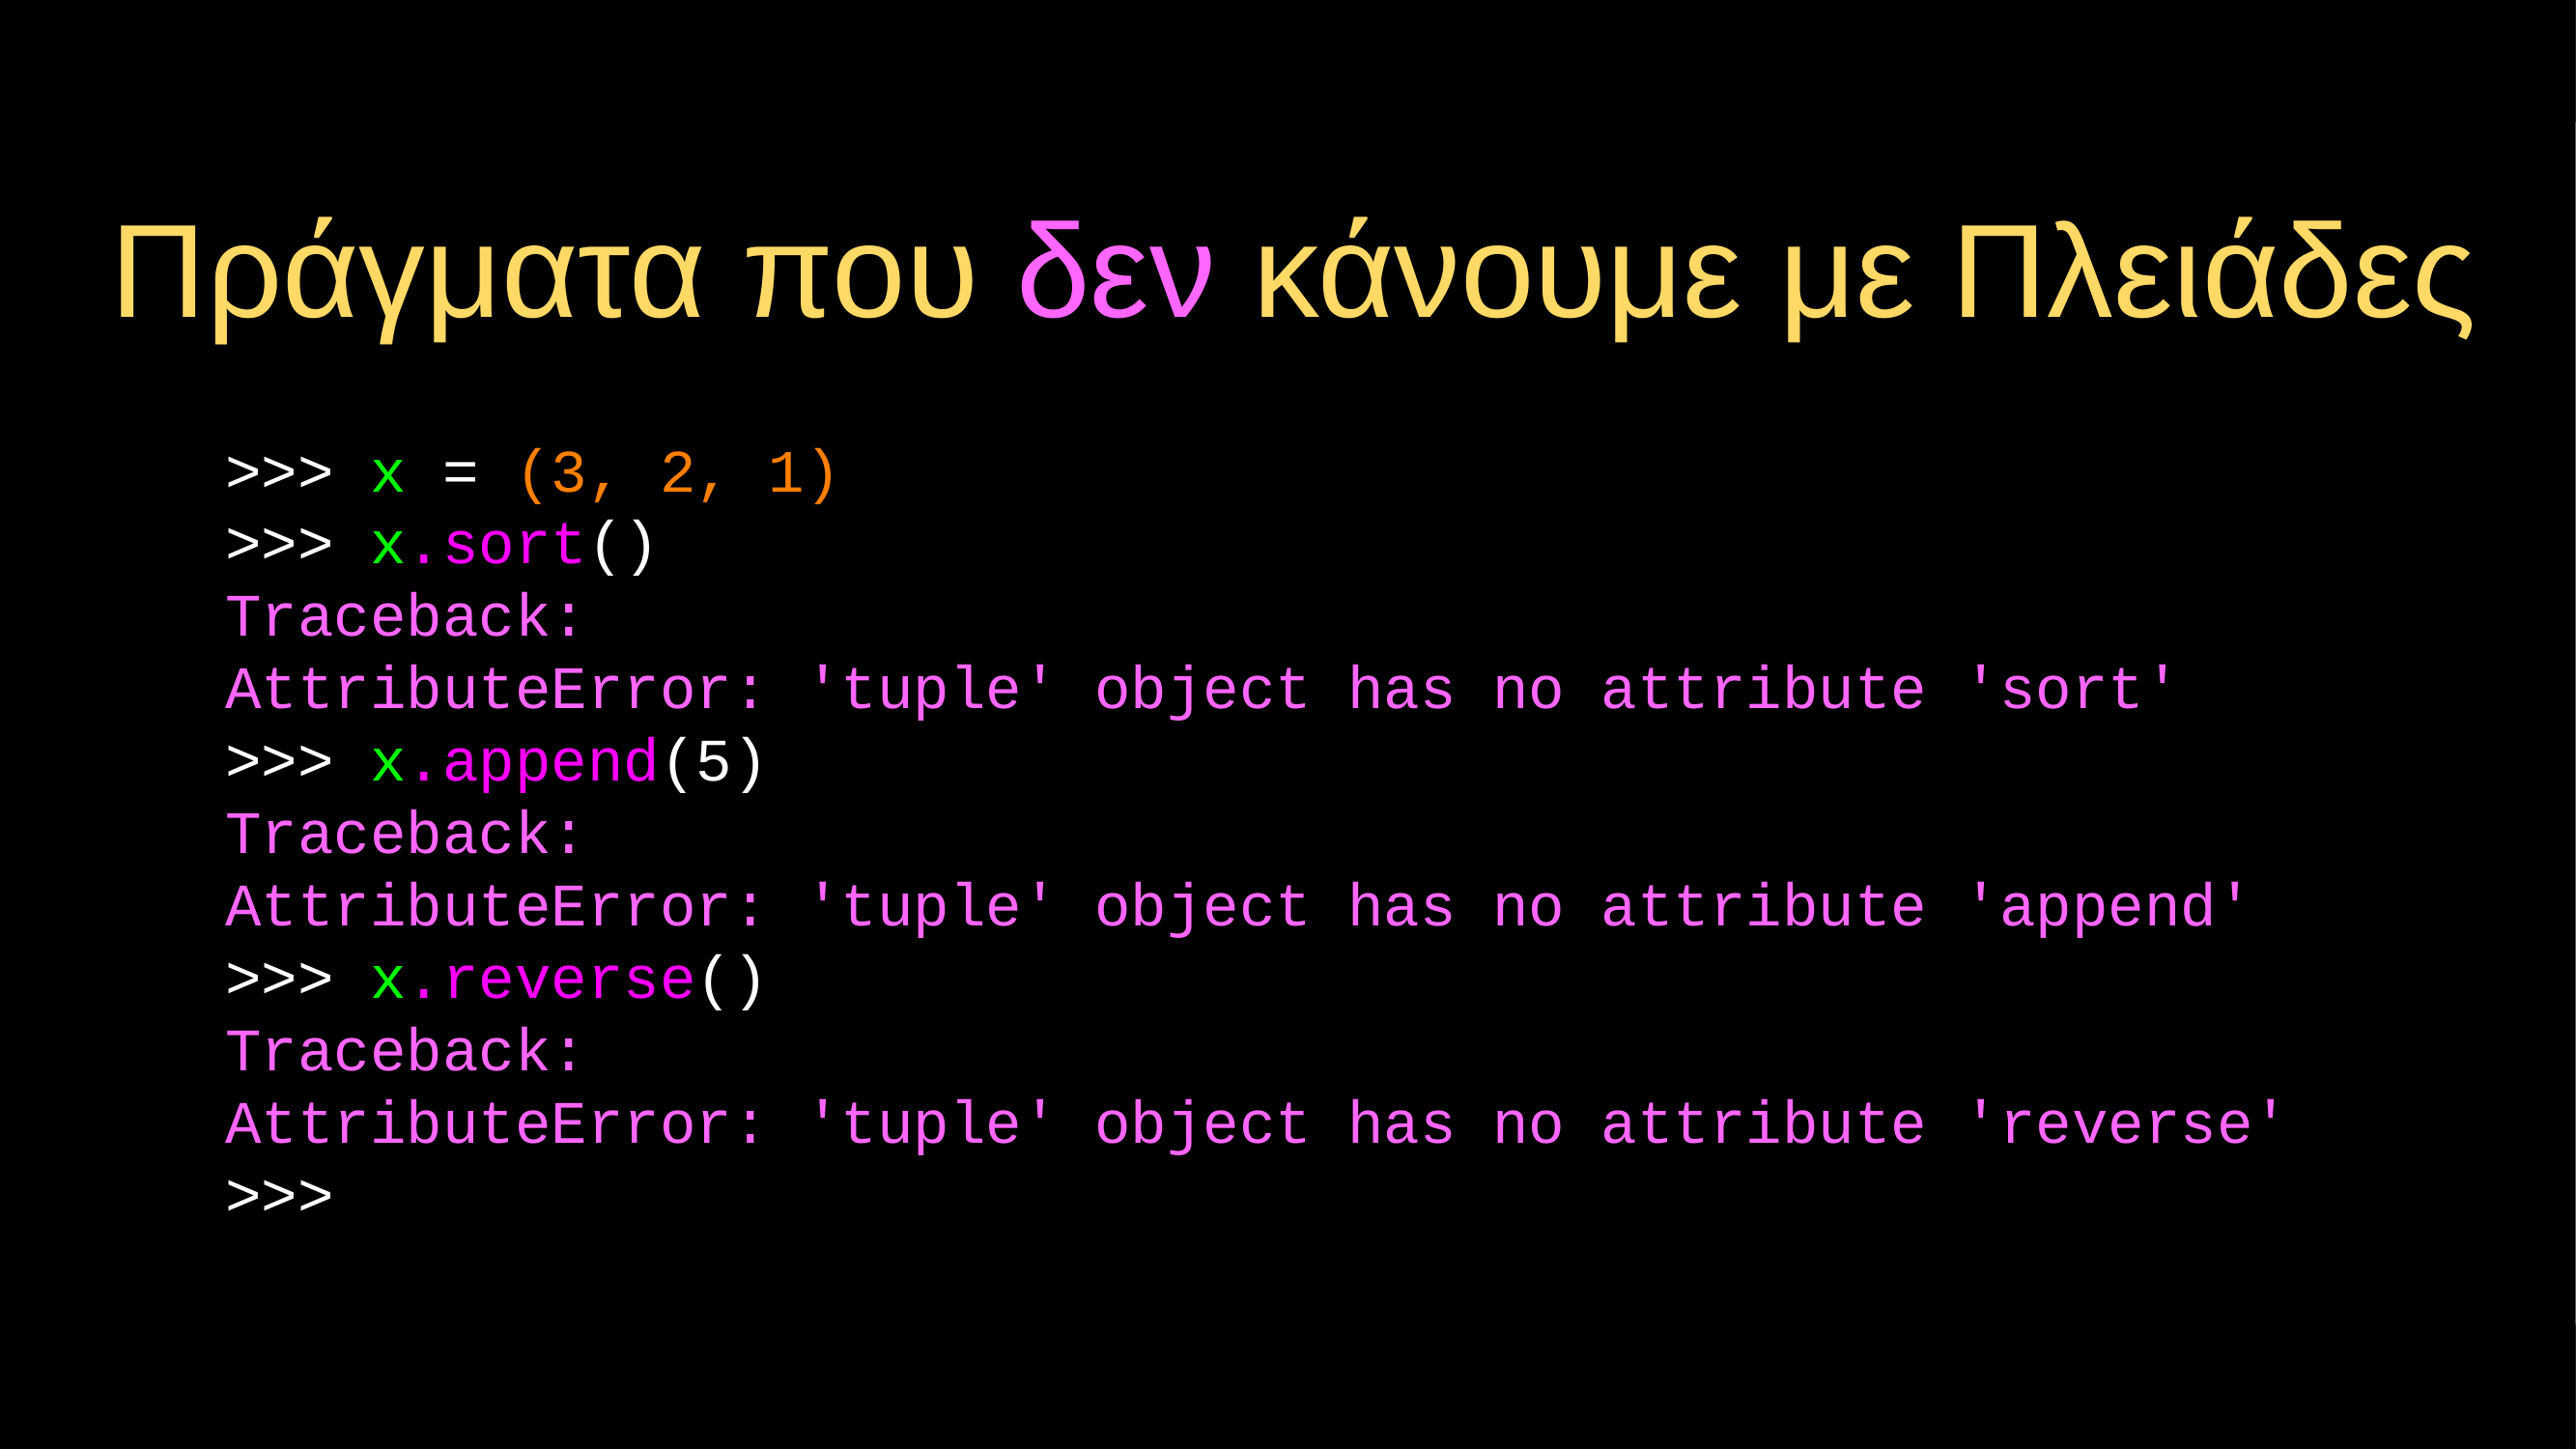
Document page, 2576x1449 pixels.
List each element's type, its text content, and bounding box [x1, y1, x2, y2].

title Πράγματα που δεν κάνουμε με Πλειάδες [43, 125, 2545, 403]
text_box >>> x = (3, 2, 1) >>> x.sort() Traceback: AttributeError: 'tuple' object has no attribute 'sort' >>> x.append(5) Traceback: AttributeError: 'tuple' object has no attribute 'append' >>> x.reverse() Traceback: AttributeError: 'tuple' object has no attribute 'reverse' >>> [225, 400, 2352, 1259]
